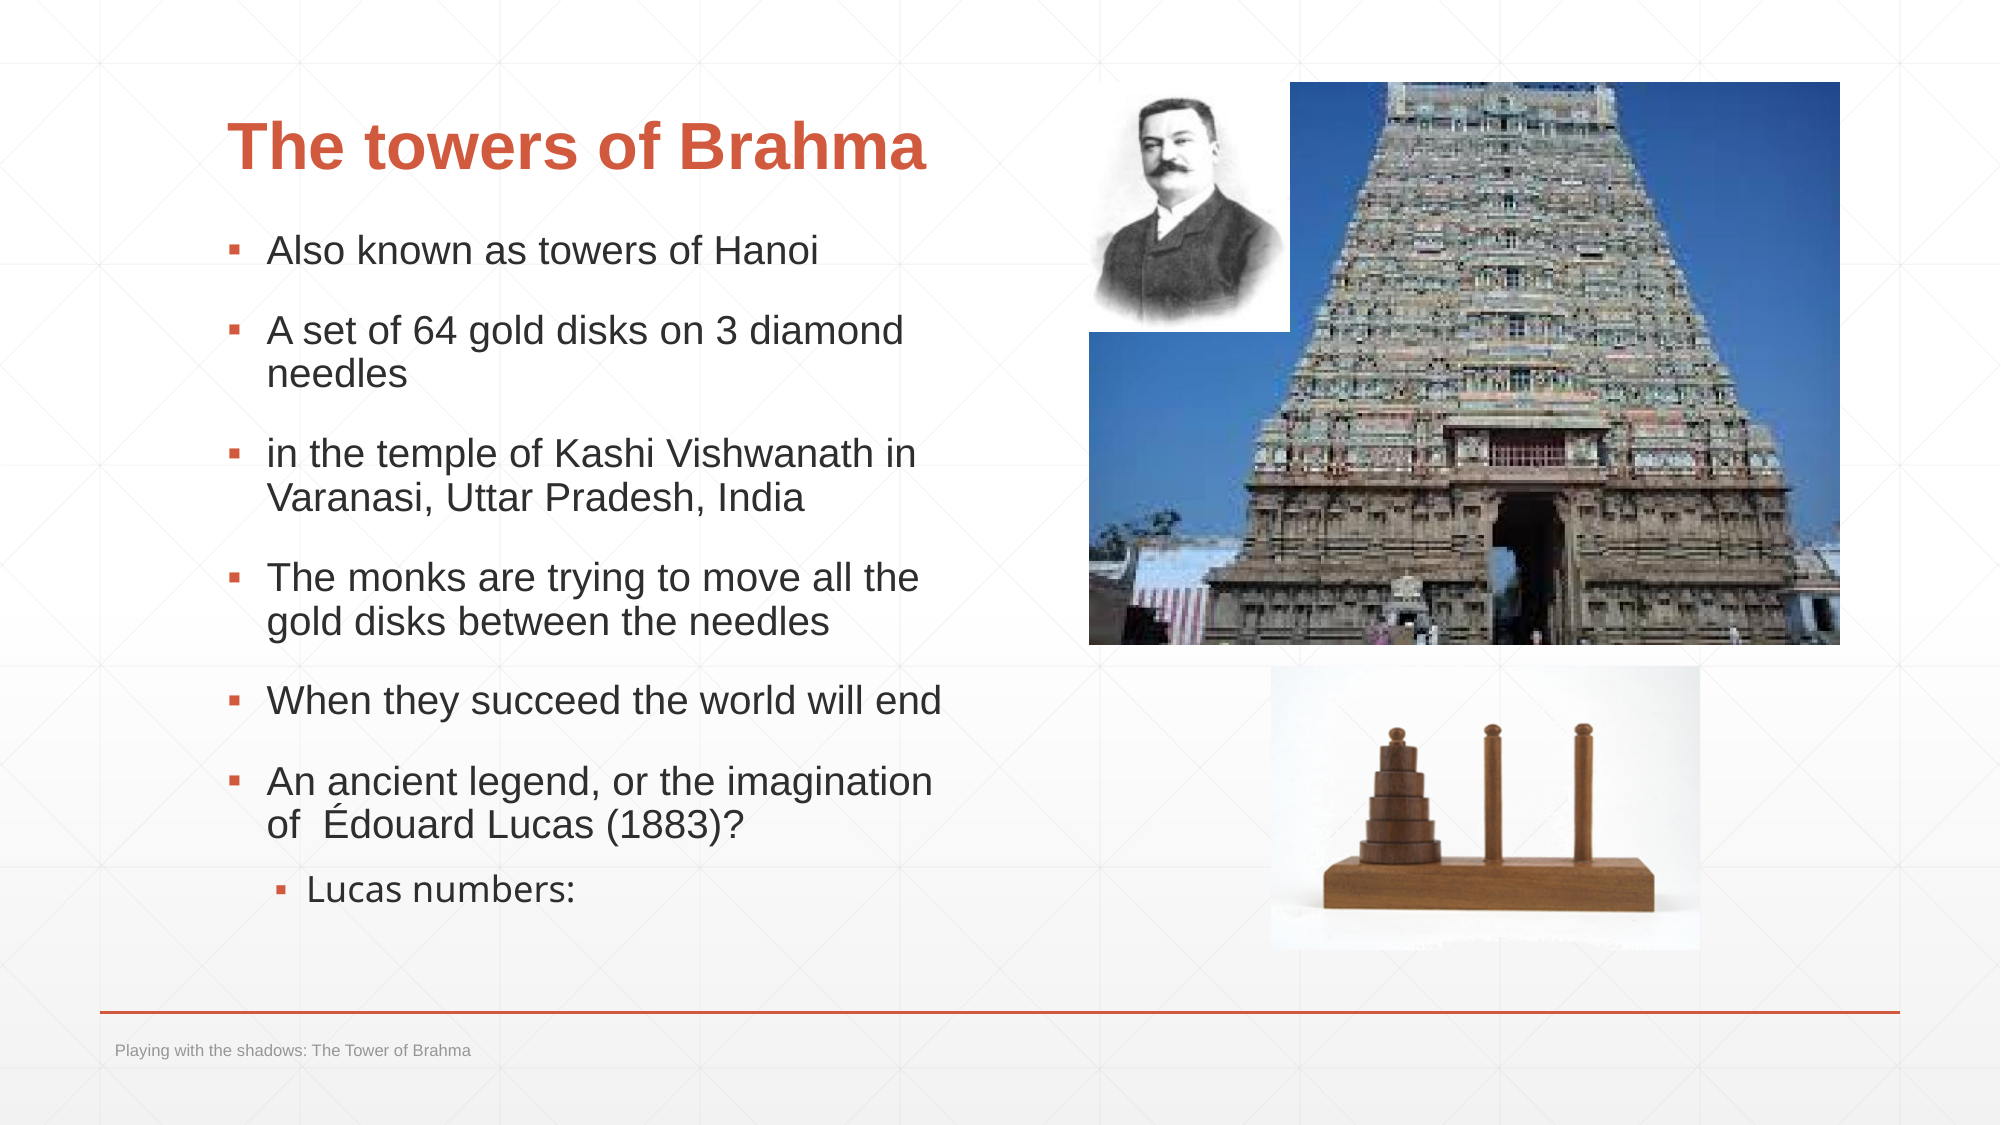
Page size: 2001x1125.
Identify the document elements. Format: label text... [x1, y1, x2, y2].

picture [1271, 666, 1700, 950]
footer Playing with the shadows: The Tower of Brahma [99, 1031, 1486, 1069]
picture [1089, 82, 1290, 332]
title The towers of Brahma [212, 82, 1089, 192]
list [1089, 82, 1840, 645]
